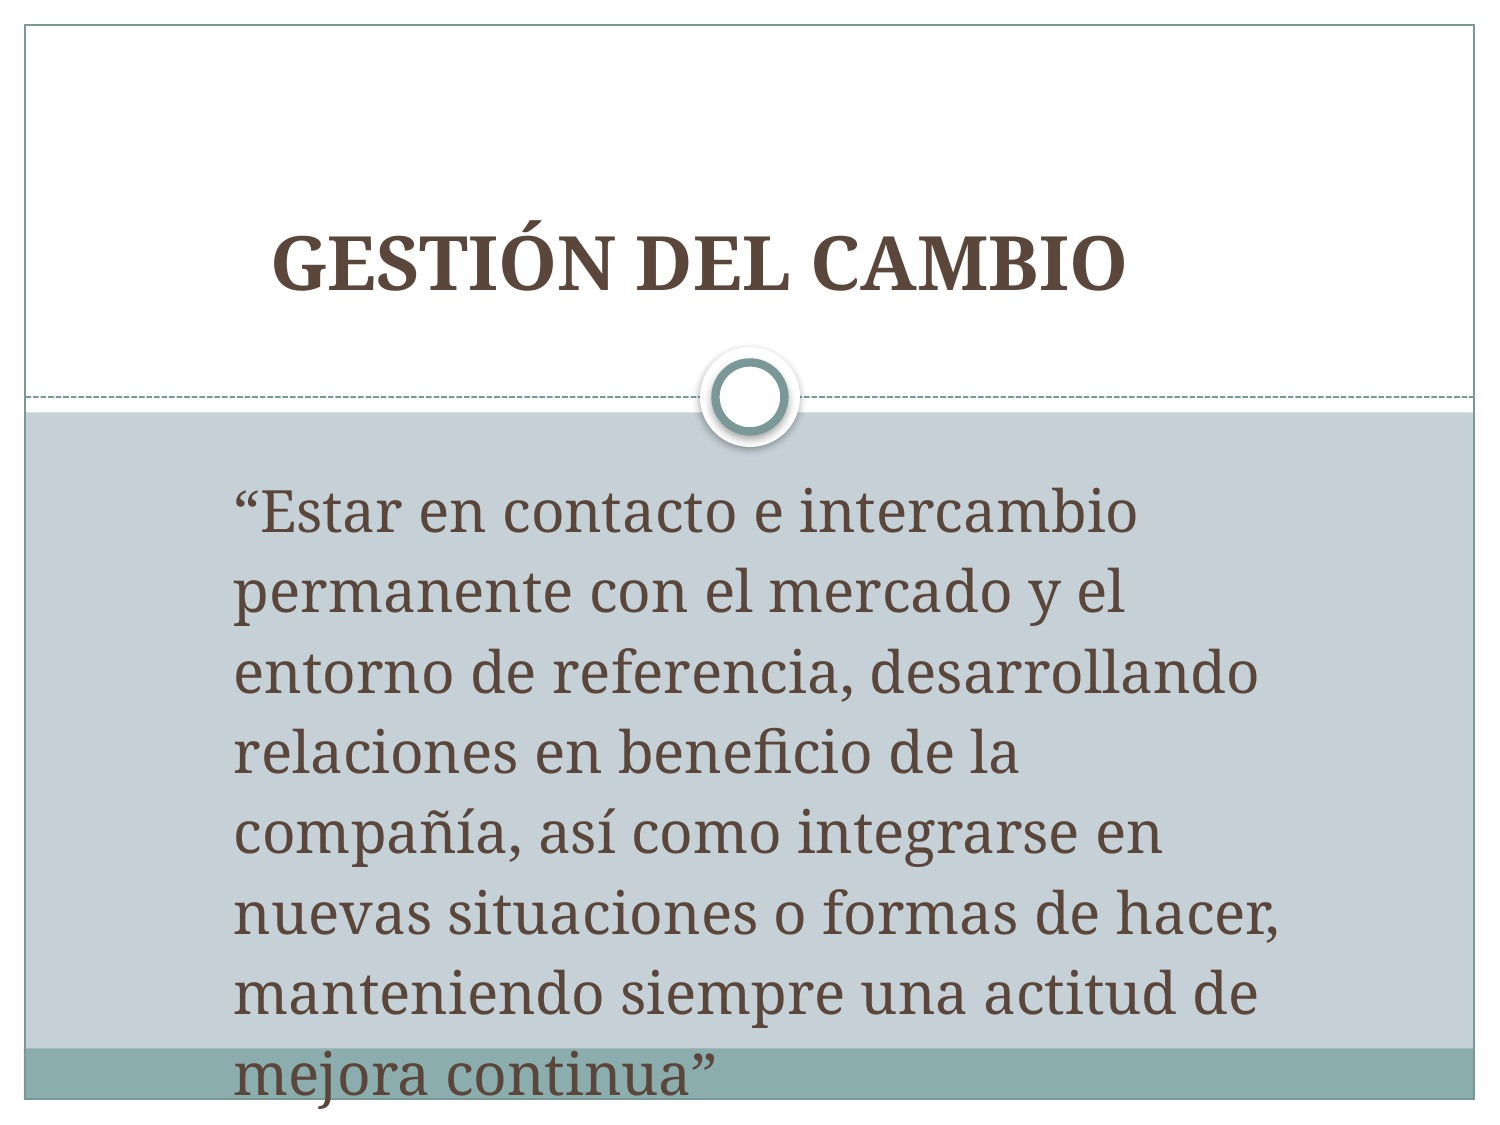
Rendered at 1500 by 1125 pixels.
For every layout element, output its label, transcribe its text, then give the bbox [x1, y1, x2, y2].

text_box GESTIÓN DEL CAMBIO [255, 208, 1306, 374]
text_box “Estar en contacto e intercambio permanente con el mercado y el entorno de referencia, desarrollando relaciones en beneficio de la compañía, así como integrarse en nuevas situaciones o formas de hacer, manteniendo siempre una actitud de mejora continua” [219, 456, 1342, 1115]
